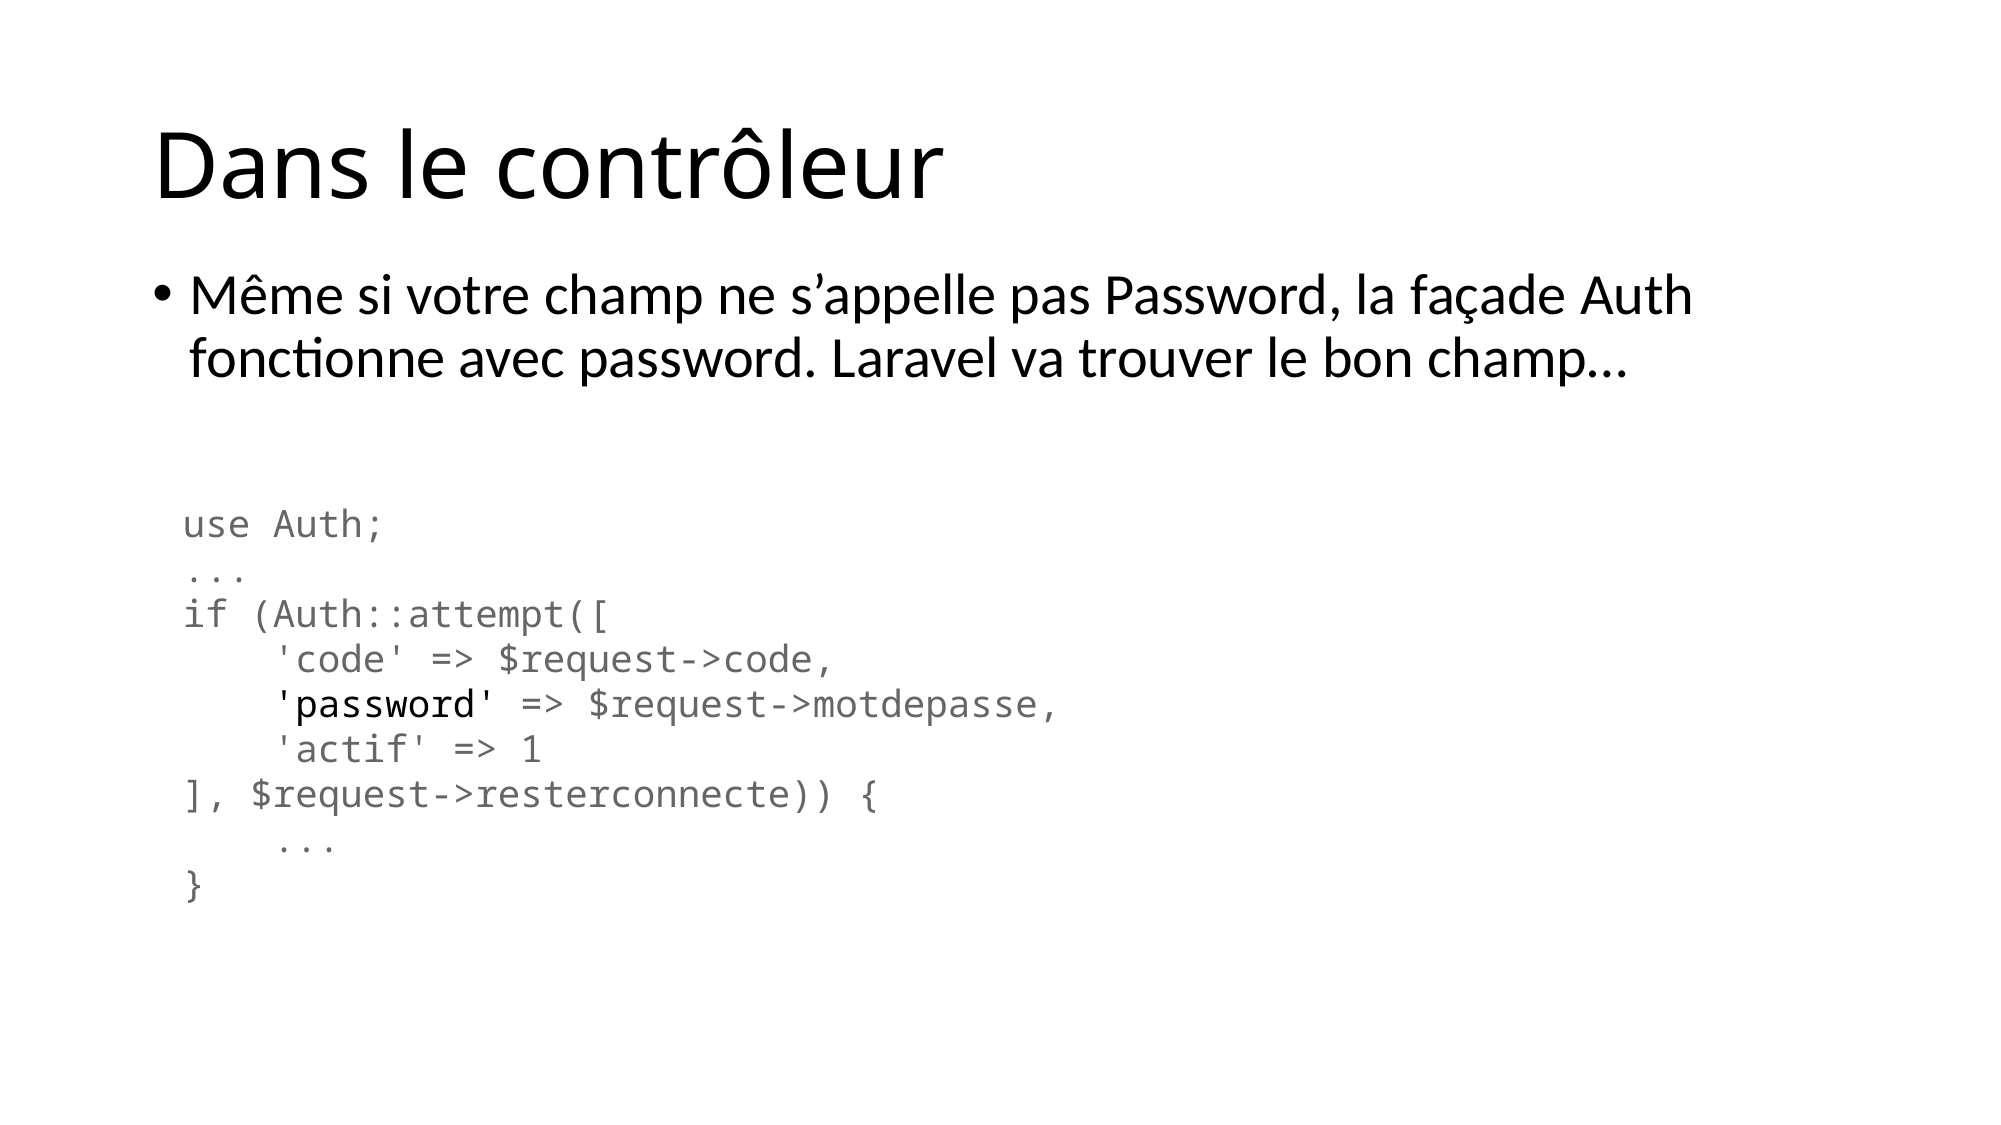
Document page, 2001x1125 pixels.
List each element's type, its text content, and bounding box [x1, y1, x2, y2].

title Dans le contrôleur [137, 59, 1863, 256]
list Même si votre champ ne s’appelle pas Password, la façade Auth fonctionne avec password. Laravel va trouver le bon champ… [137, 256, 1863, 971]
text_box use Auth; ... if (Auth::attempt([ 'code' => $request->code, 'password' => $request->motdepasse, 'actif' => 1 ], $request->resterconnecte)) { ... } [168, 492, 1168, 913]
